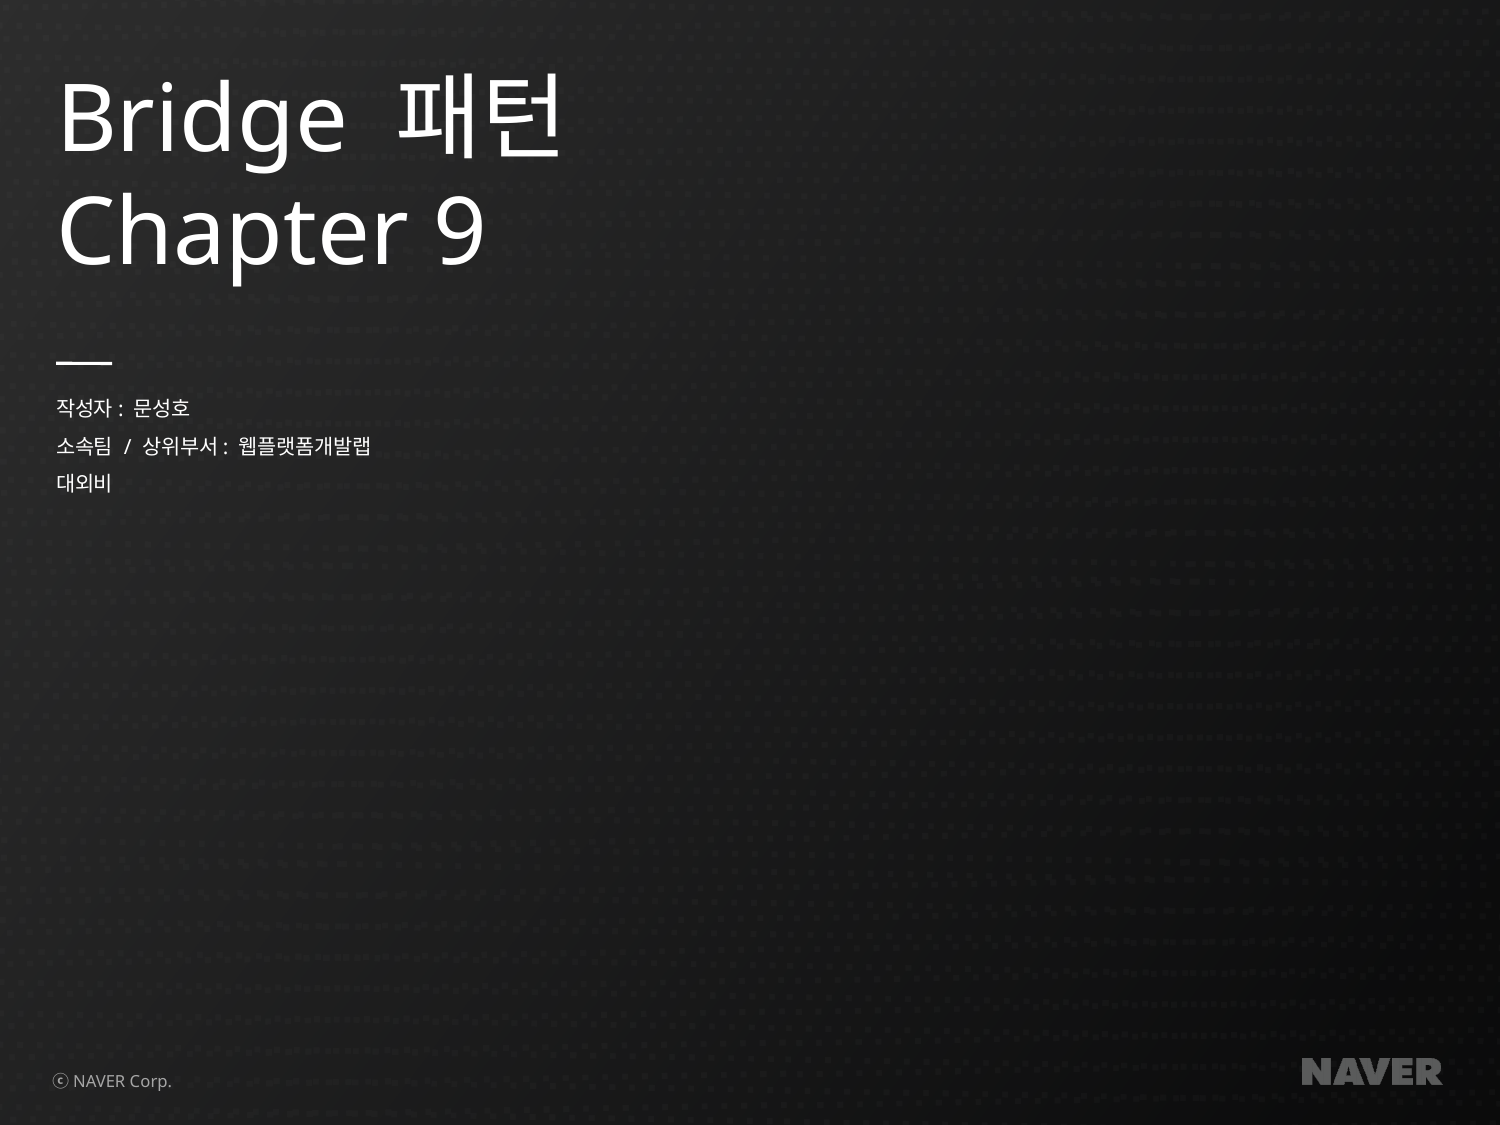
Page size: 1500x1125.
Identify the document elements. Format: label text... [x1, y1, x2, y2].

title Bridge 패턴 Chapter 9 [41, 50, 1459, 292]
picture [0, 0, 1500, 1125]
subtitle 작성자: 문성호 소속팀 / 상위부서: 웹플랫폼개발랩 대외비 [41, 375, 1459, 558]
text_box ⓒ NAVER Corp. [37, 1063, 188, 1098]
